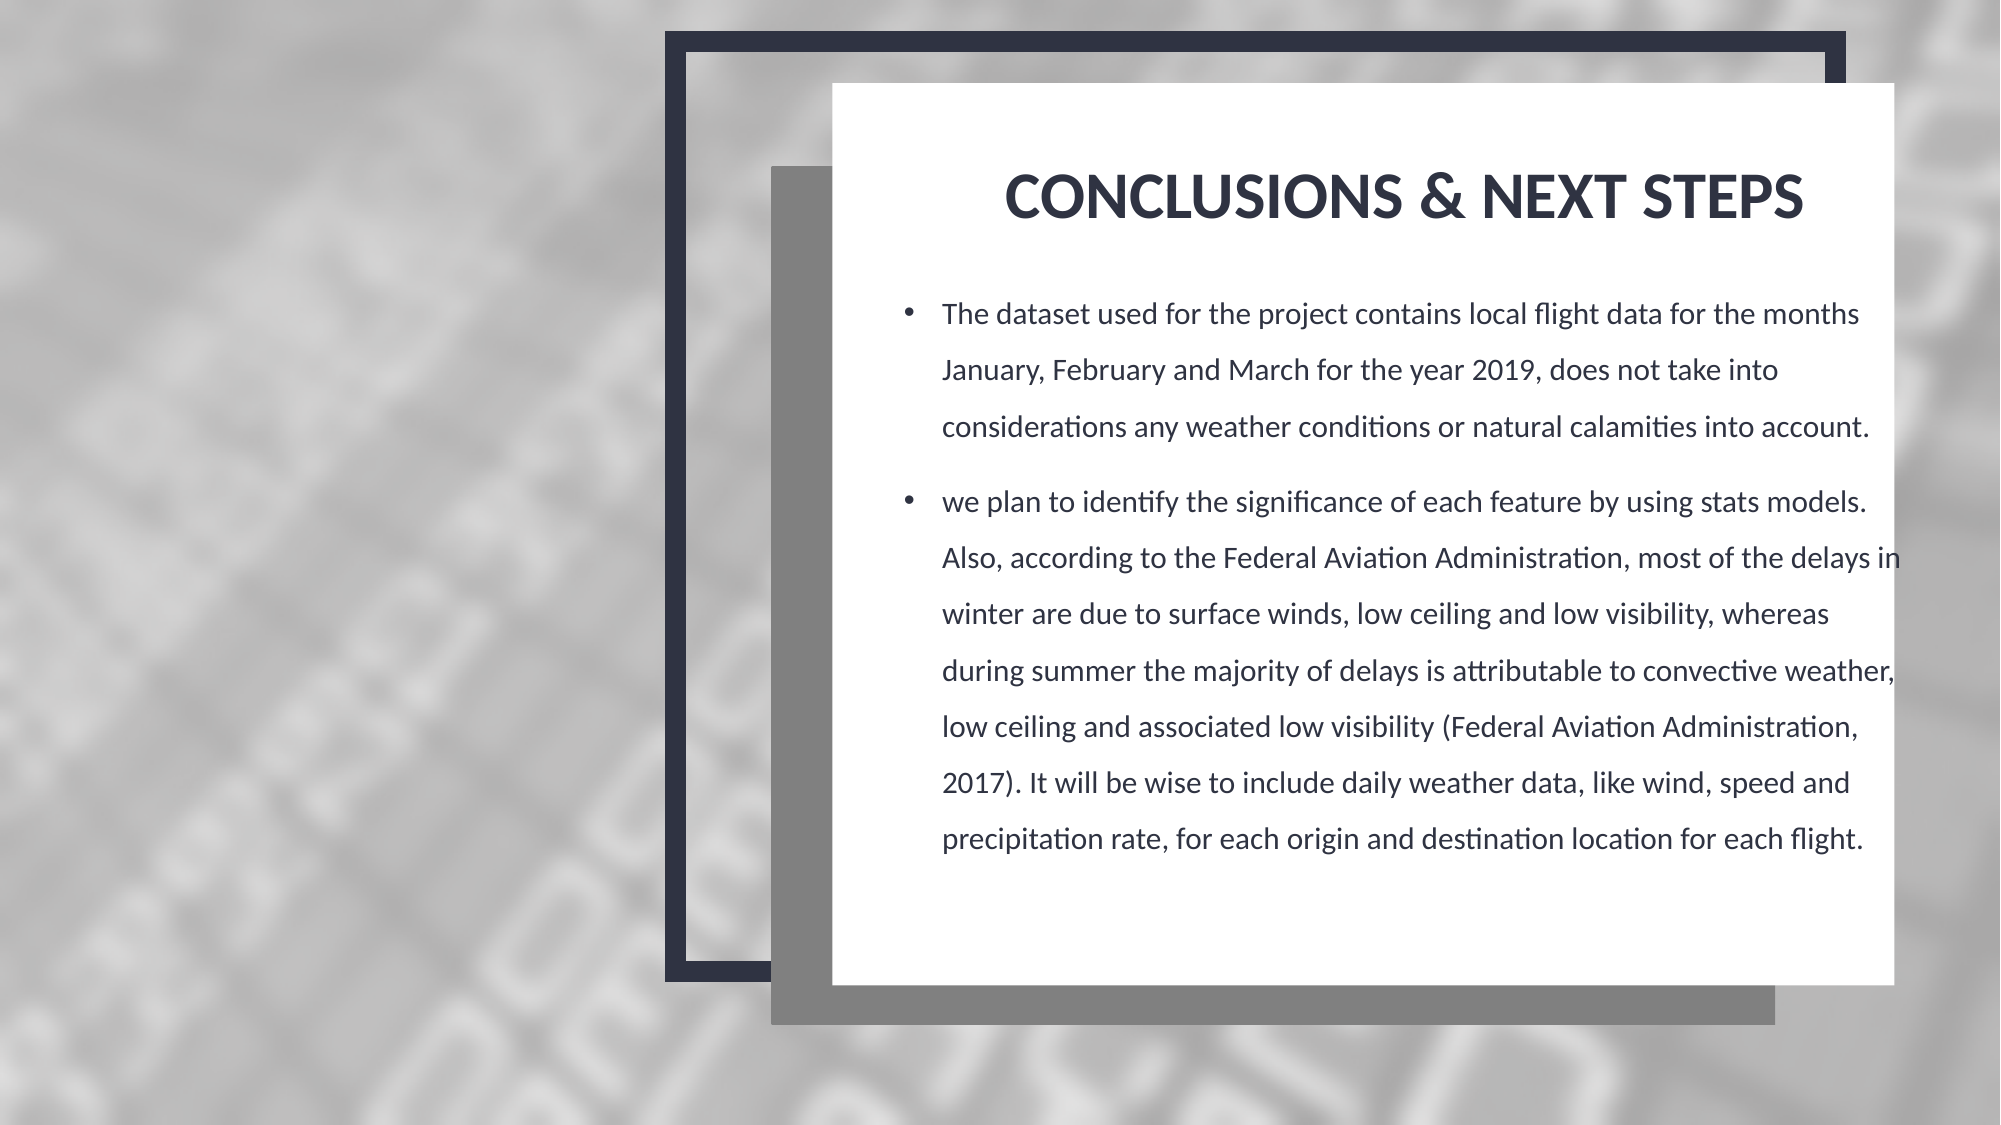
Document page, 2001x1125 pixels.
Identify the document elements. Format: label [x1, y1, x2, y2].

text_box [675, 41, 1895, 1025]
picture [0, 0, 2000, 1125]
